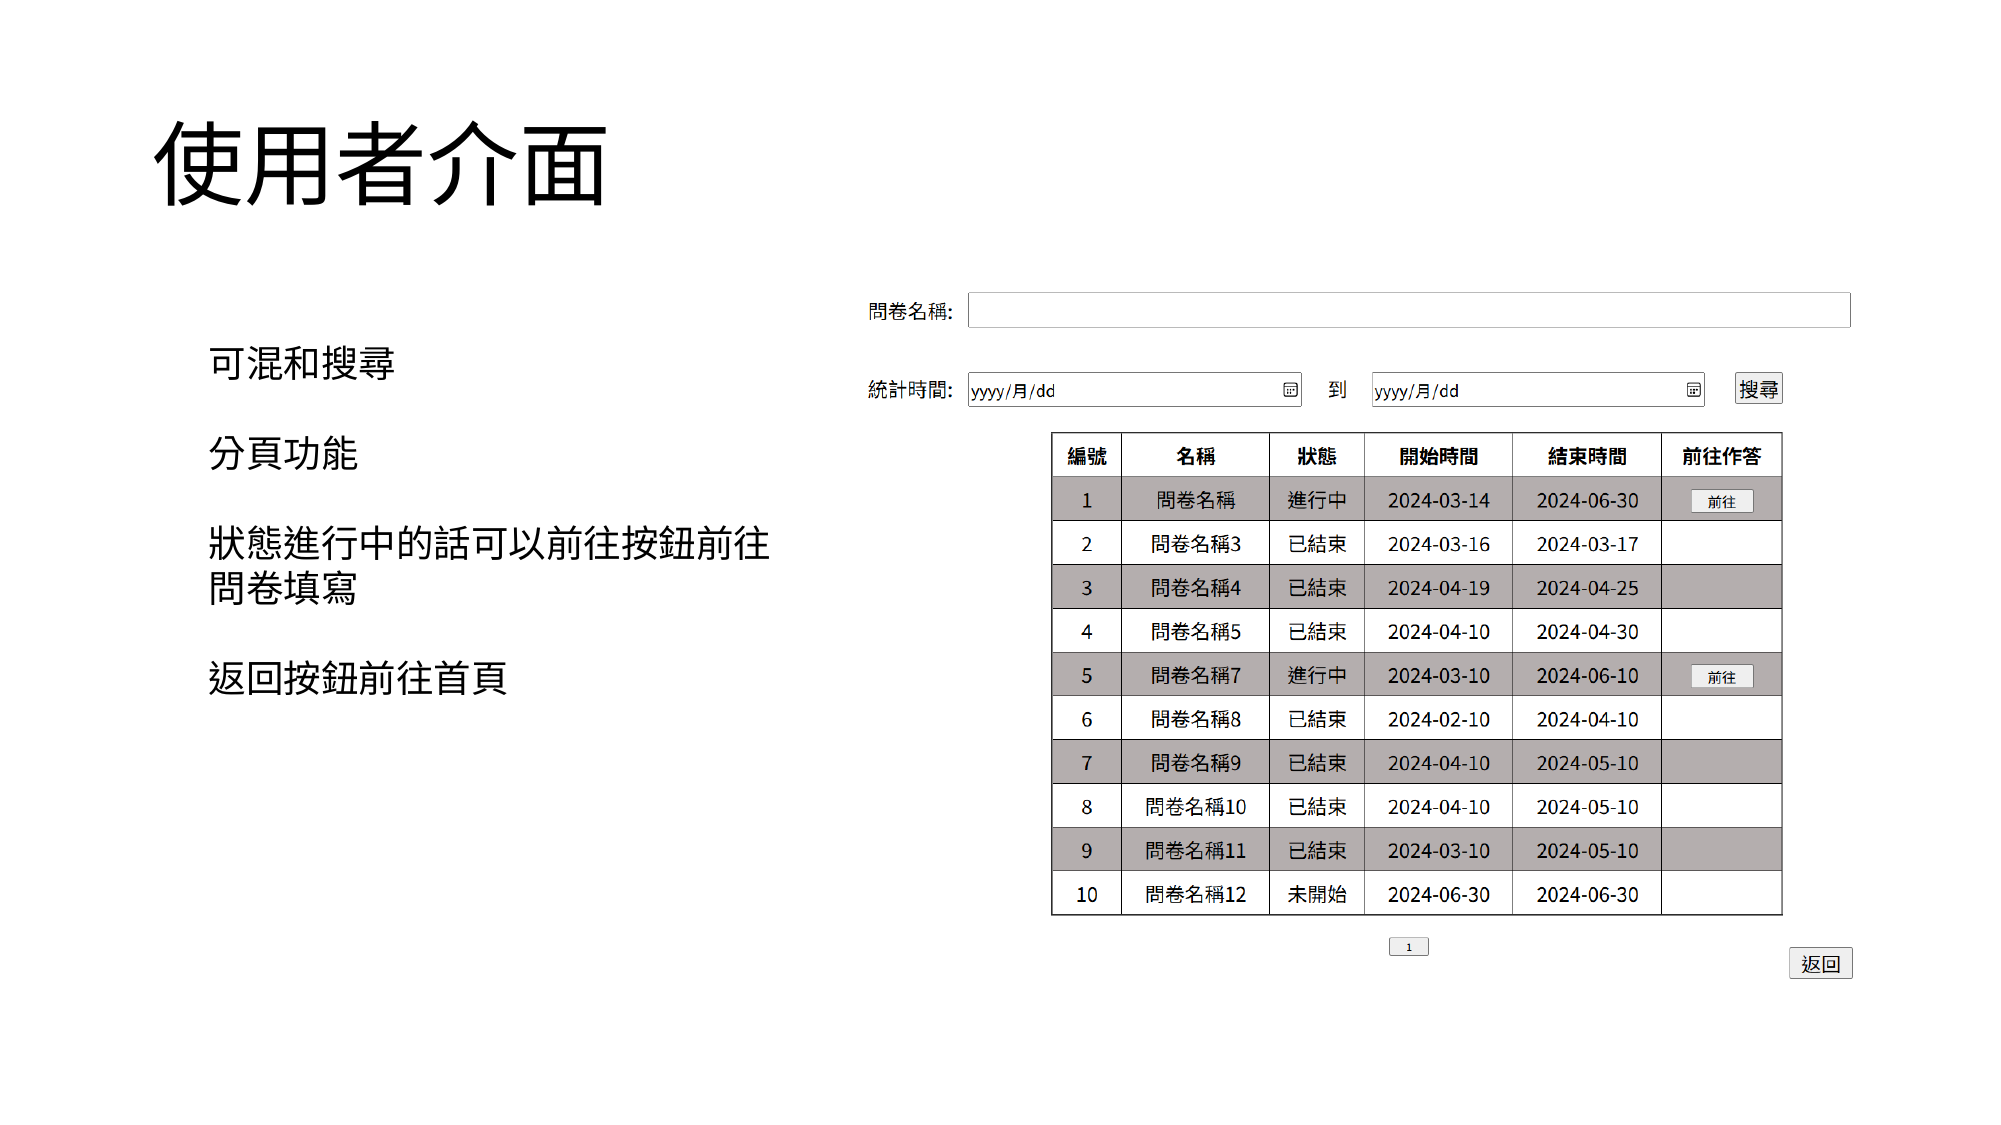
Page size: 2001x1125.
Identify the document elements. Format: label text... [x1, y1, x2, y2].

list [858, 276, 1863, 992]
text_box 可混和搜尋 分頁功能 狀態進行中的話可以前往按鈕前往問卷填寫 返回按鈕前往首頁 [193, 332, 813, 798]
title 使用者介面 [137, 59, 1863, 278]
